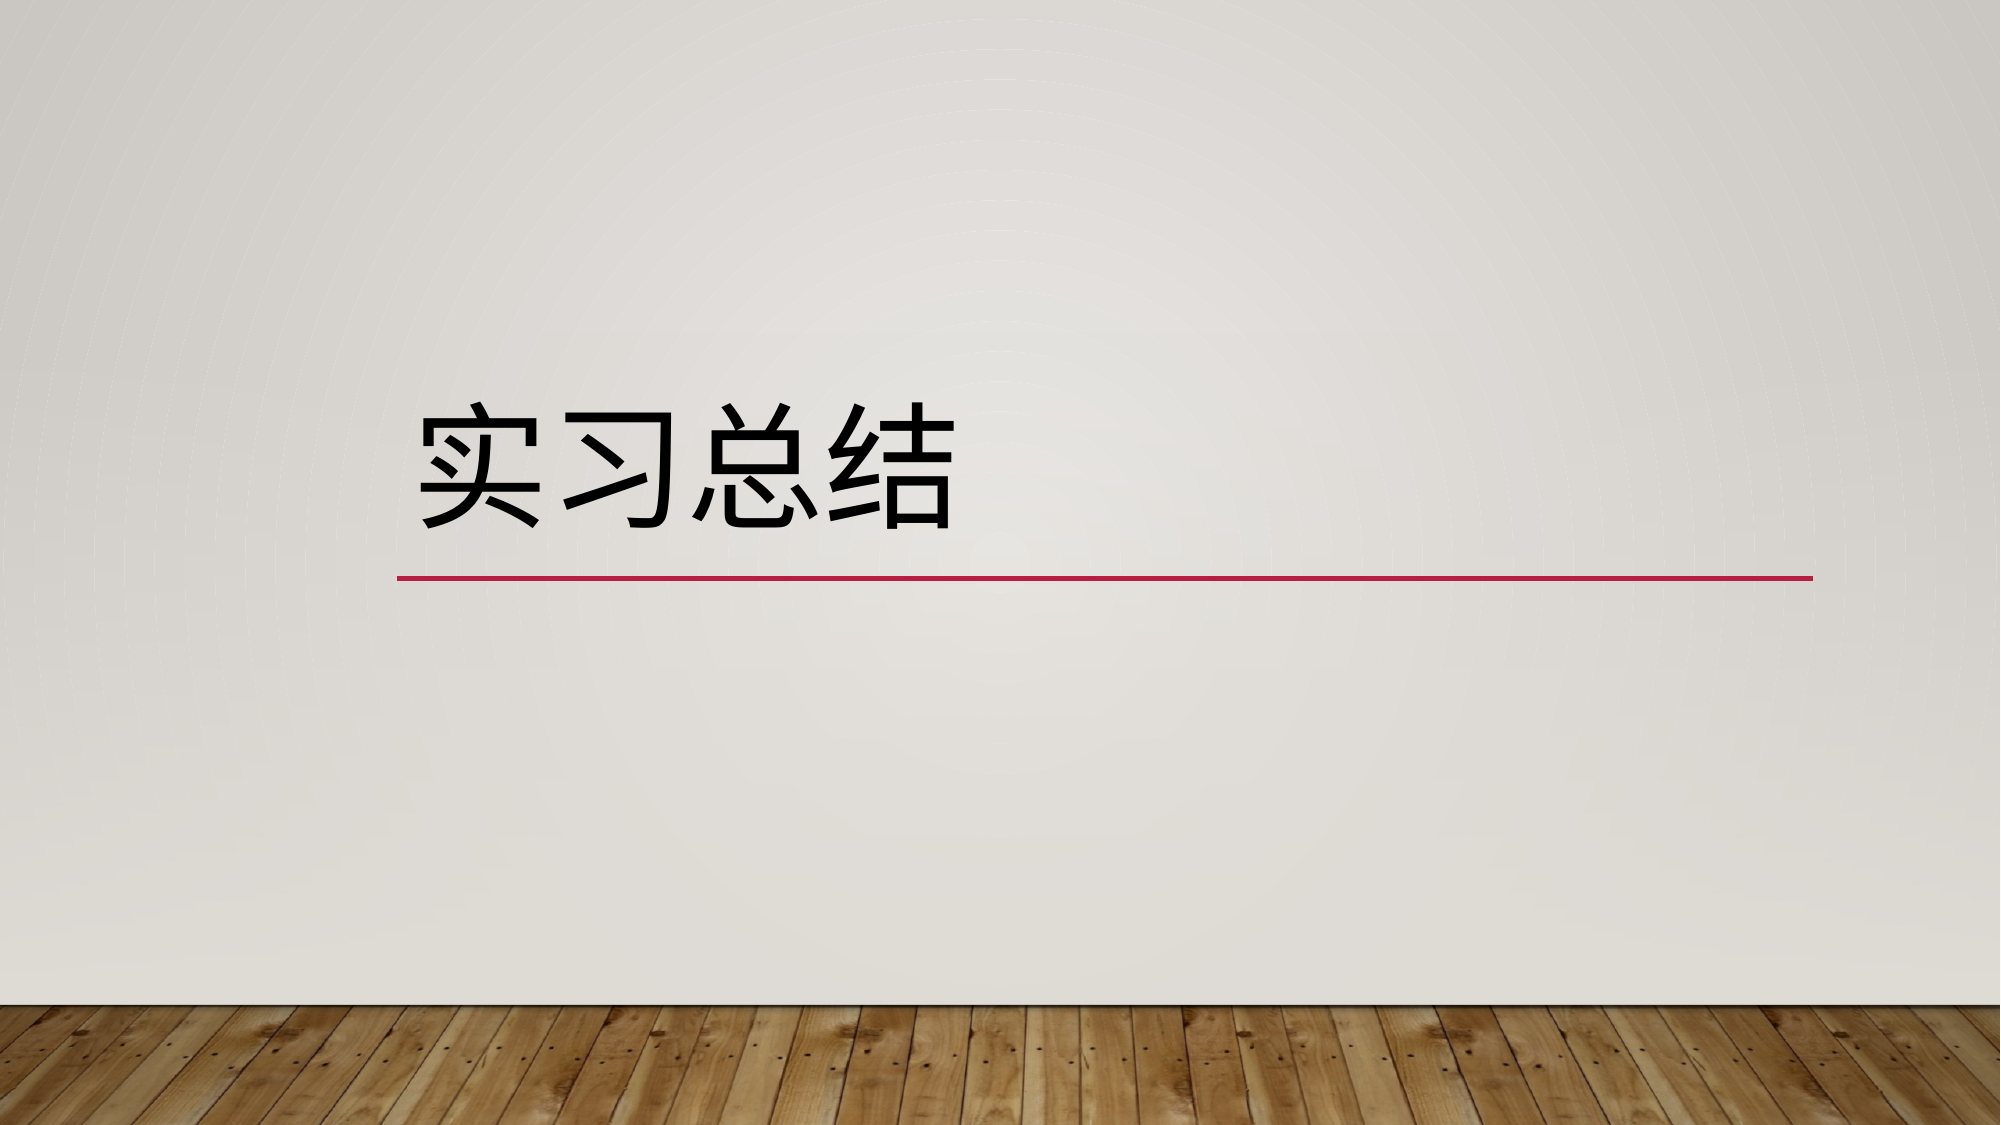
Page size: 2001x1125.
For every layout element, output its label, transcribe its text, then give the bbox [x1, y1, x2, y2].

title 实习总结 [396, 131, 1814, 549]
picture [0, 1005, 2000, 1125]
